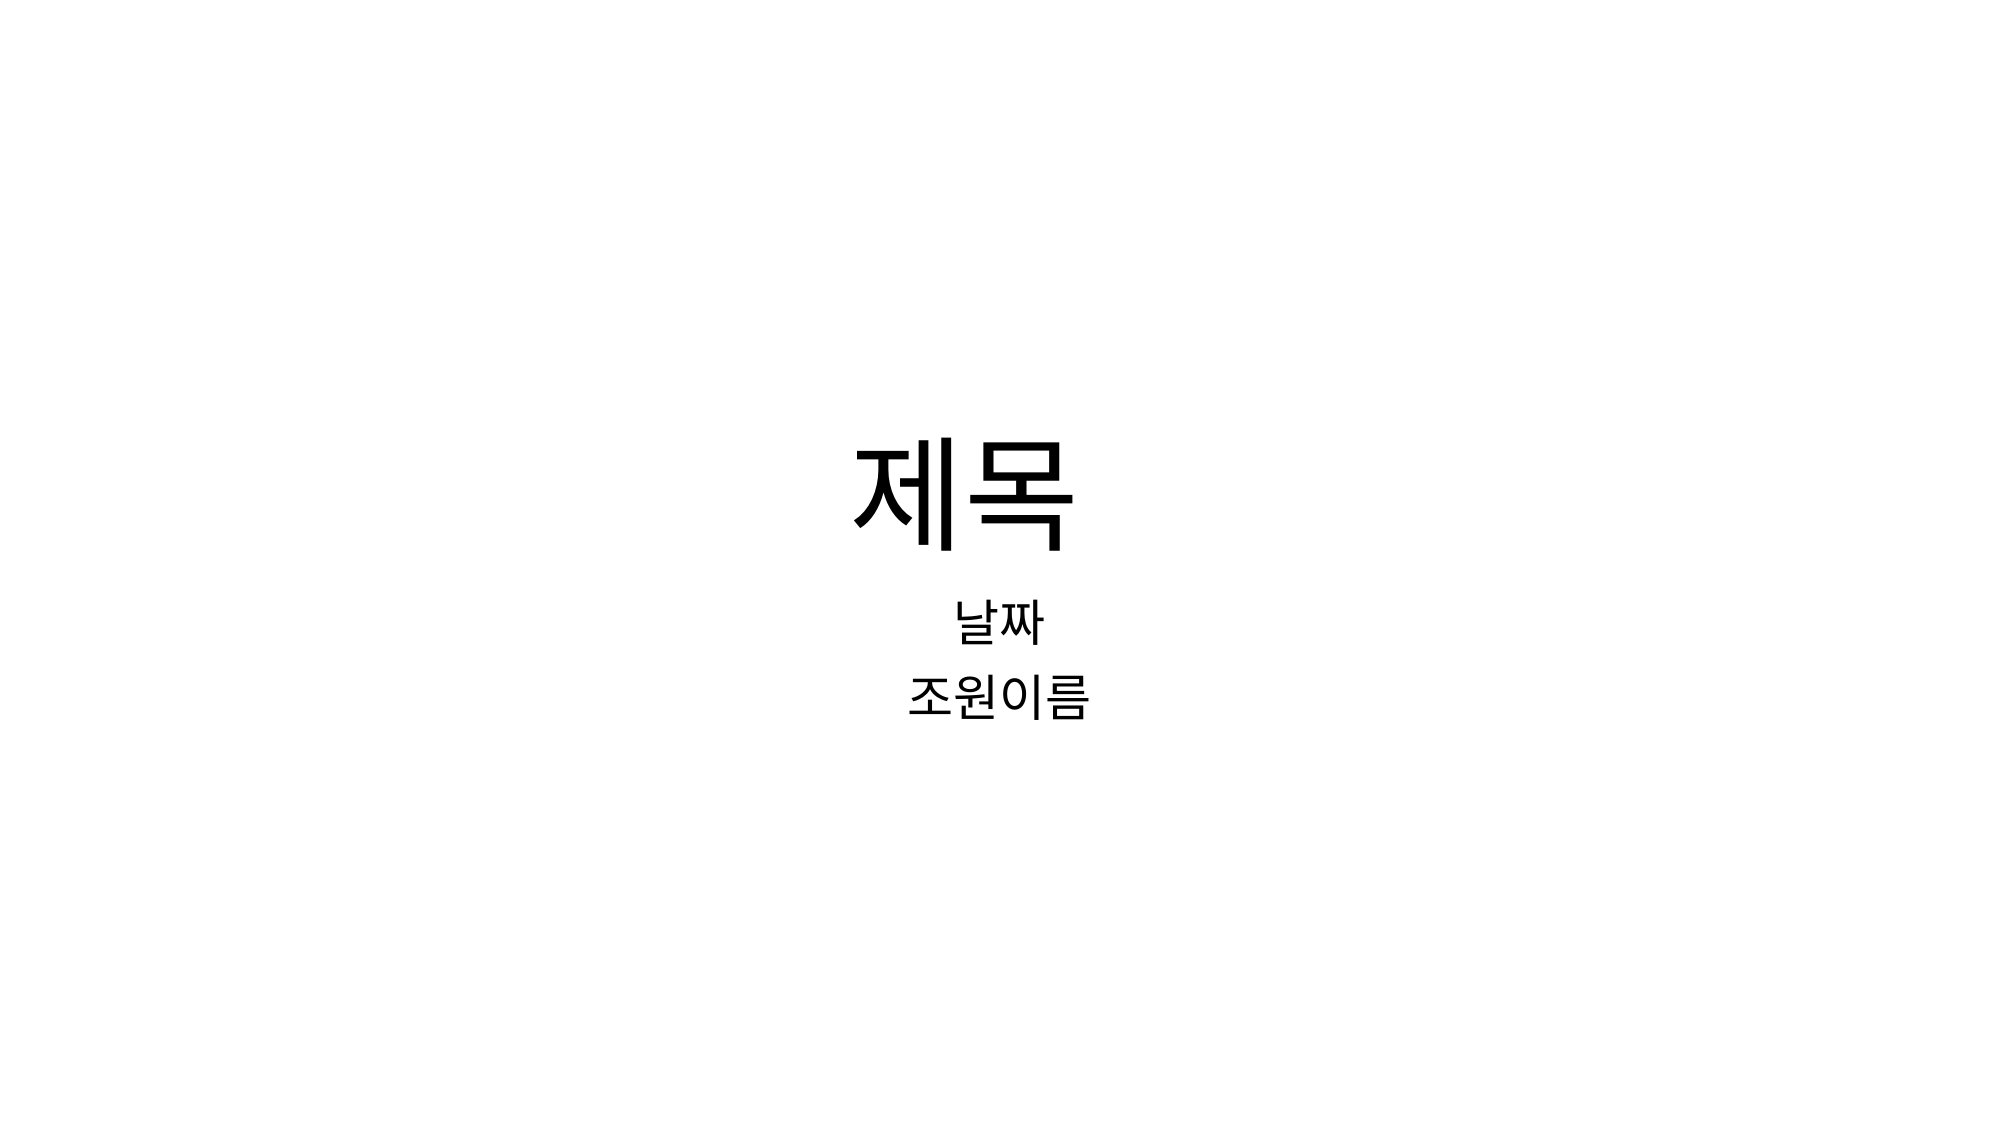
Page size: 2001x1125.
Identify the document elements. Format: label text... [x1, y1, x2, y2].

subtitle 날짜 조원이름 [249, 590, 1750, 863]
title 제목 [249, 184, 1750, 576]
